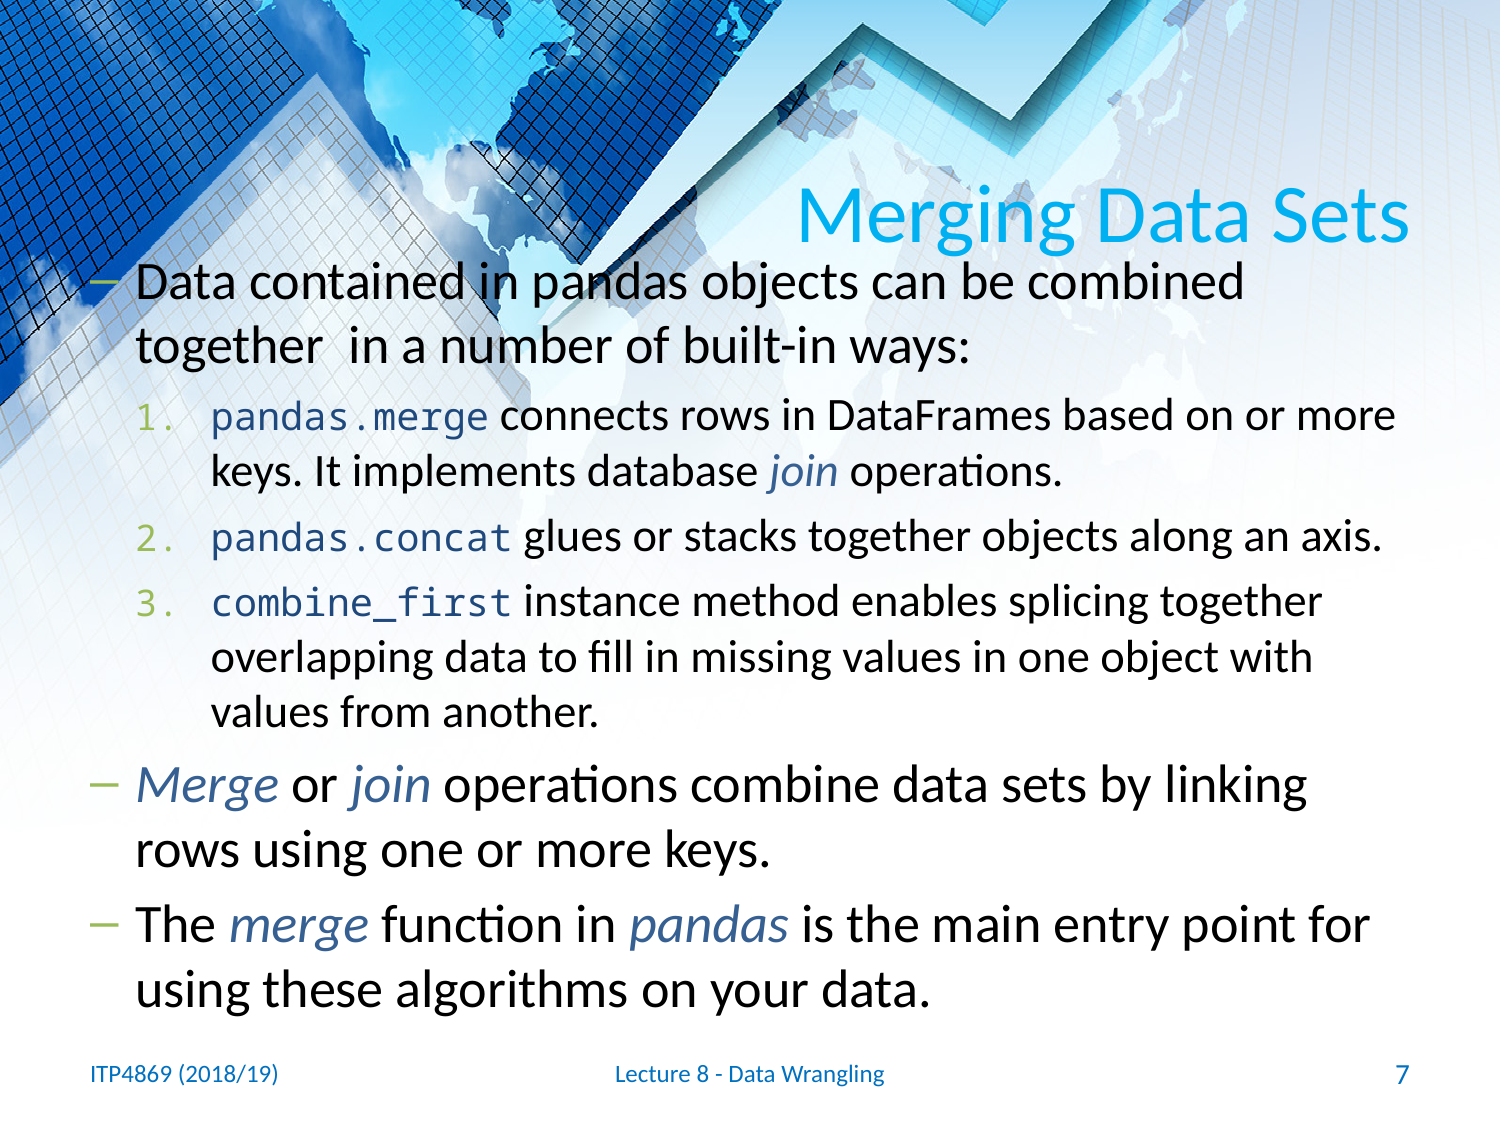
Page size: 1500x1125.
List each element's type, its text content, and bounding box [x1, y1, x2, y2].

slide_number 7 [1074, 1042, 1425, 1103]
list Data contained in pandas objects can be combined together in a number of built-in ways: pandas.merge connects rows in DataFrames based on or more keys. It implements database join operations. pandas.concat glues or stacks together objects along an axis. combine_first instance method enables splicing together overlapping data to fill in missing values in one object with values from another. Merge or join operations combine data sets by linking rows using one or more keys. The merge function in pandas is the main entry point for using these algorithms on your data. [75, 237, 1425, 1038]
picture [0, 0, 1500, 1125]
title Merging Data Sets [73, 128, 1427, 290]
slide_number ITP4869 (2018/19) [75, 1042, 425, 1103]
footer Lecture 8 - Data Wrangling [512, 1042, 988, 1103]
